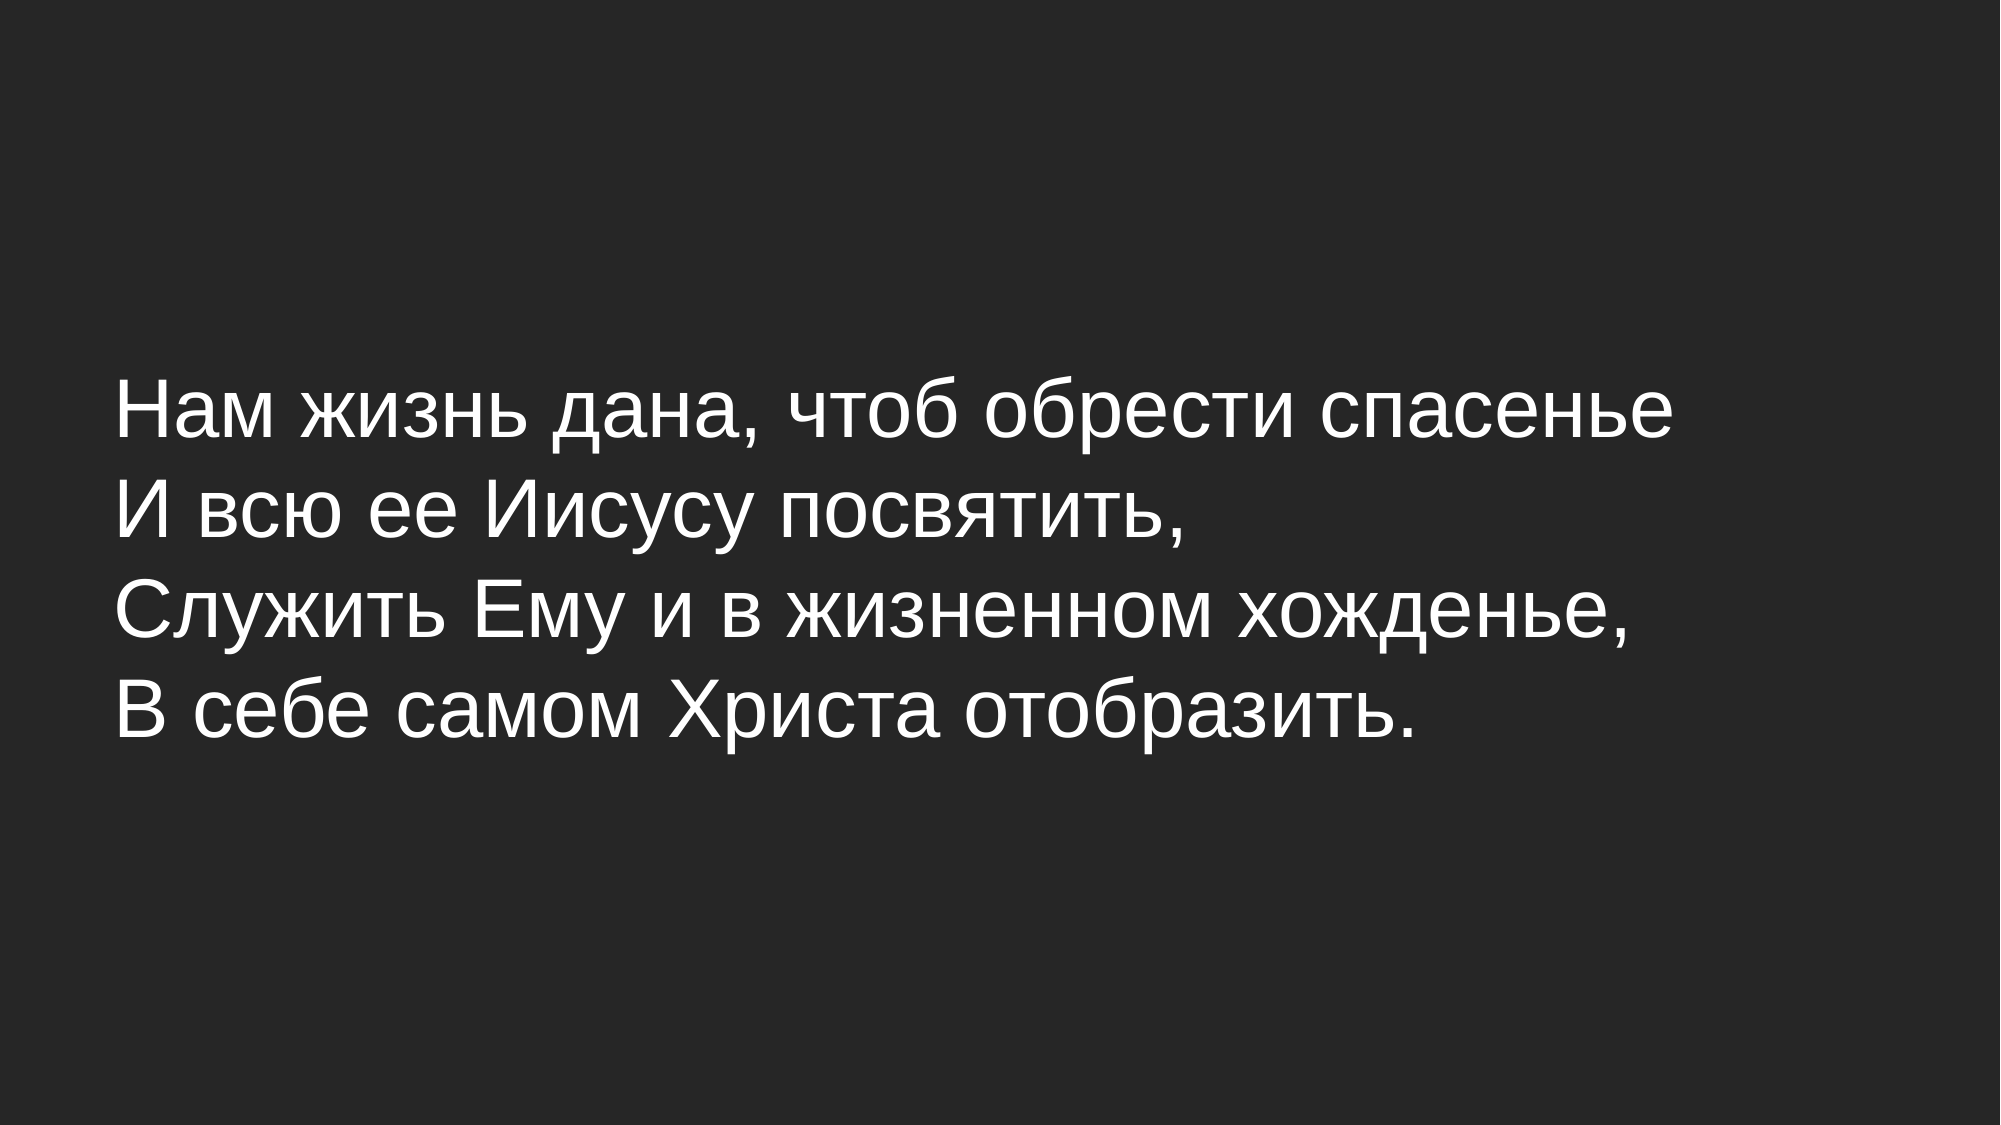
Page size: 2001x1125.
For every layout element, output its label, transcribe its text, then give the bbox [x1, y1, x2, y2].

text_box Нам жизнь дана, чтоб обрести спасенье И всю ее Иисусу посвятить, Служить Ему и в жизненном хожденье, В себе самом Христа отобразить. [98, 366, 1769, 742]
